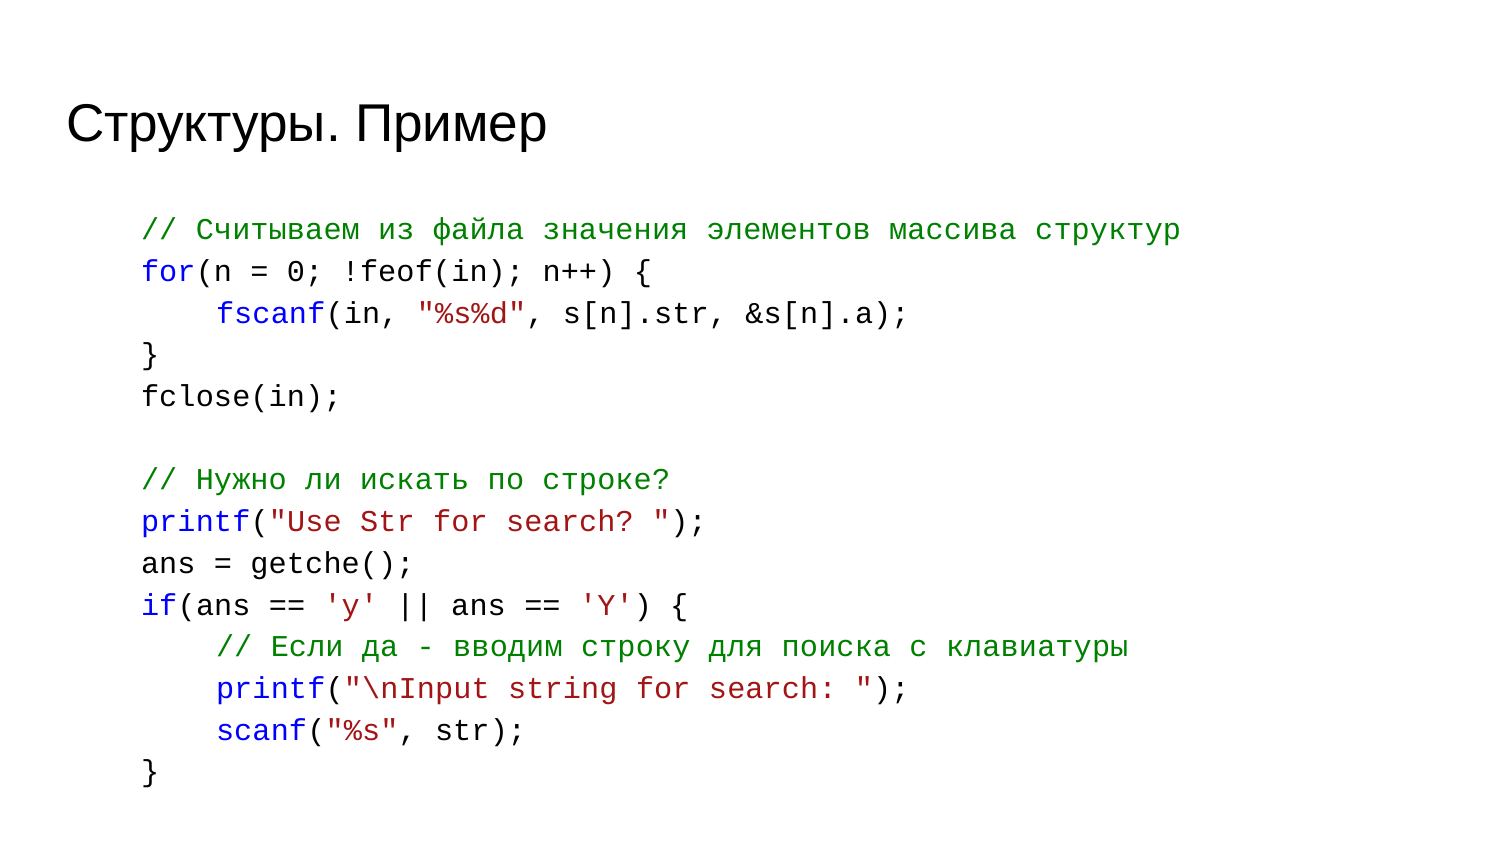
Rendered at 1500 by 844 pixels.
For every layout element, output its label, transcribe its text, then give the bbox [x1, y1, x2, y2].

list // Считываем из файла значения элементов массива структур for(n = 0; !feof(in); n++) { fscanf(in, "%s%d", s[n].str, &s[n].a); } fclose(in); // Нужно ли искать по строке? printf("Use Str for search? "); ans = getche(); if(ans == 'y' || ans == 'Y') { // Если да - вводим строку для поиска с клавиатуры printf("\nInput string for search: "); scanf("%s", str); } [51, 189, 1449, 750]
title Структуры. Пример [51, 72, 1449, 167]
